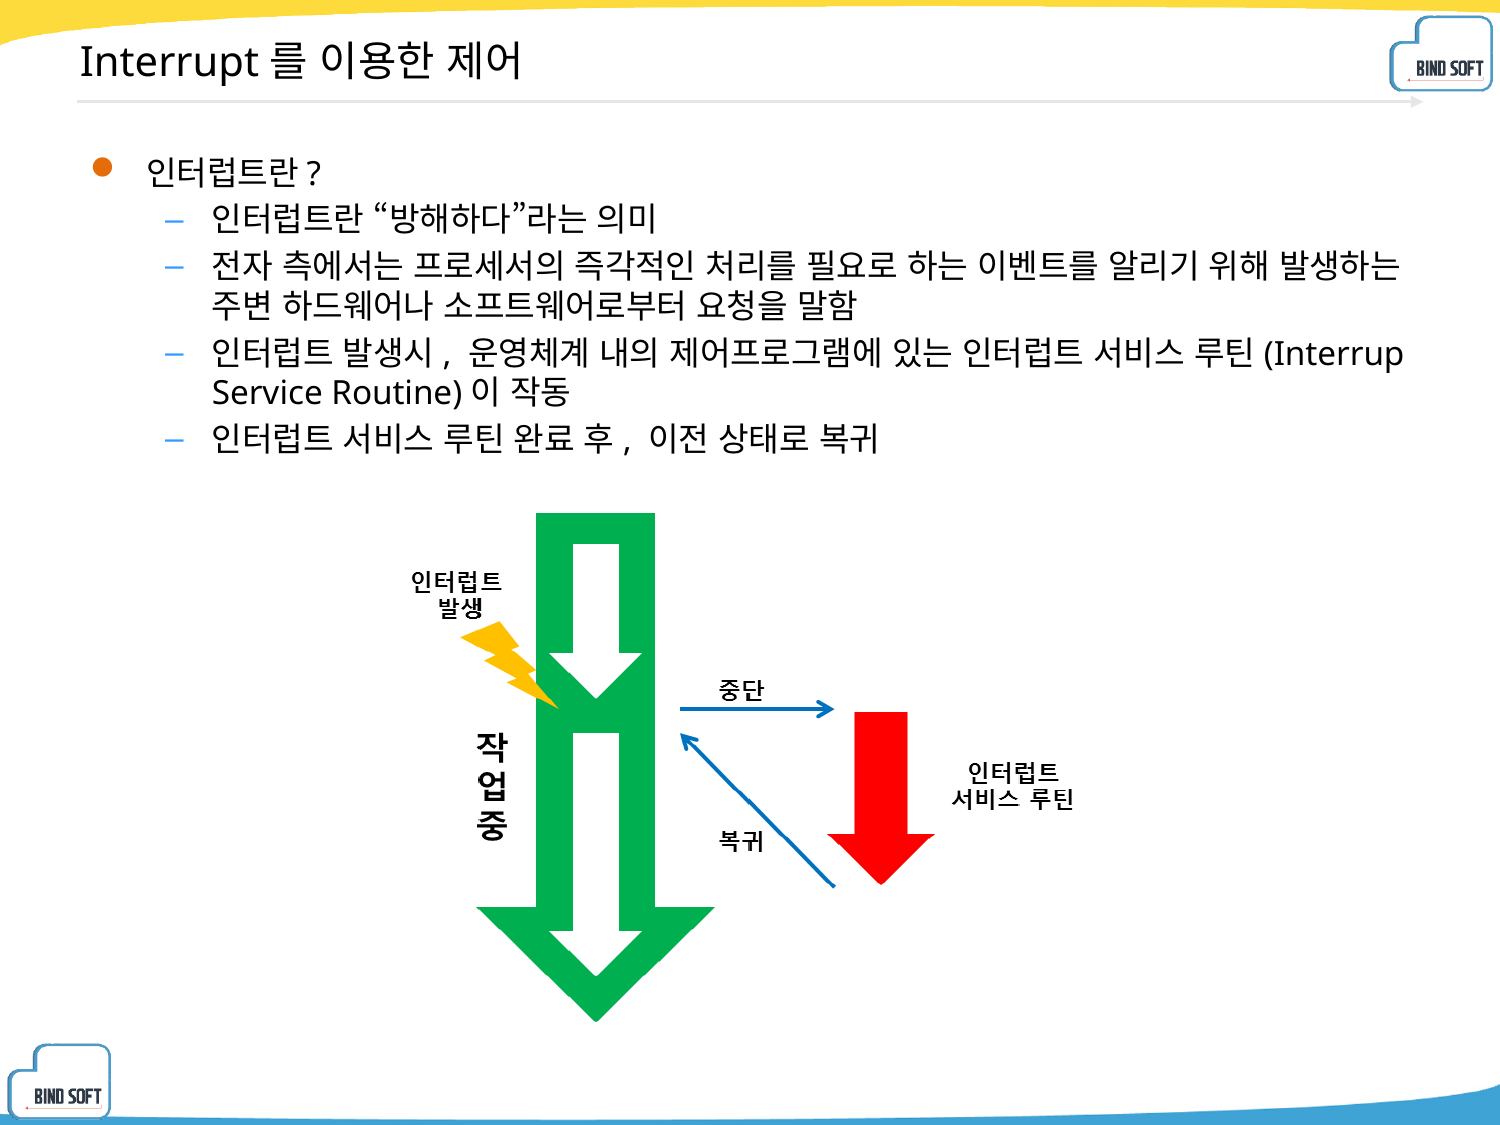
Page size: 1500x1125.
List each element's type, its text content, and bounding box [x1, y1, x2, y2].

picture [390, 513, 1110, 1023]
picture [0, 0, 1500, 96]
title Interrupt를 이용한 제어 [64, 11, 1436, 108]
picture [0, 1003, 1500, 1125]
list 인터럽트란? 인터럽트란 “방해하다”라는 의미 전자 측에서는 프로세서의 즉각적인 처리를 필요로 하는 이벤트를 알리기 위해 발생하는 주변 하드웨어나 소프트웨어로부터 요청을 말함 인터럽트 발생시, 운영체계 내의 제어프로그램에 있는 인터럽트 서비스 루틴(Interrup Service Routine)이 작동 인터럽트 서비스 루틴 완료 후, 이전 상태로 복귀 [75, 144, 1425, 1047]
